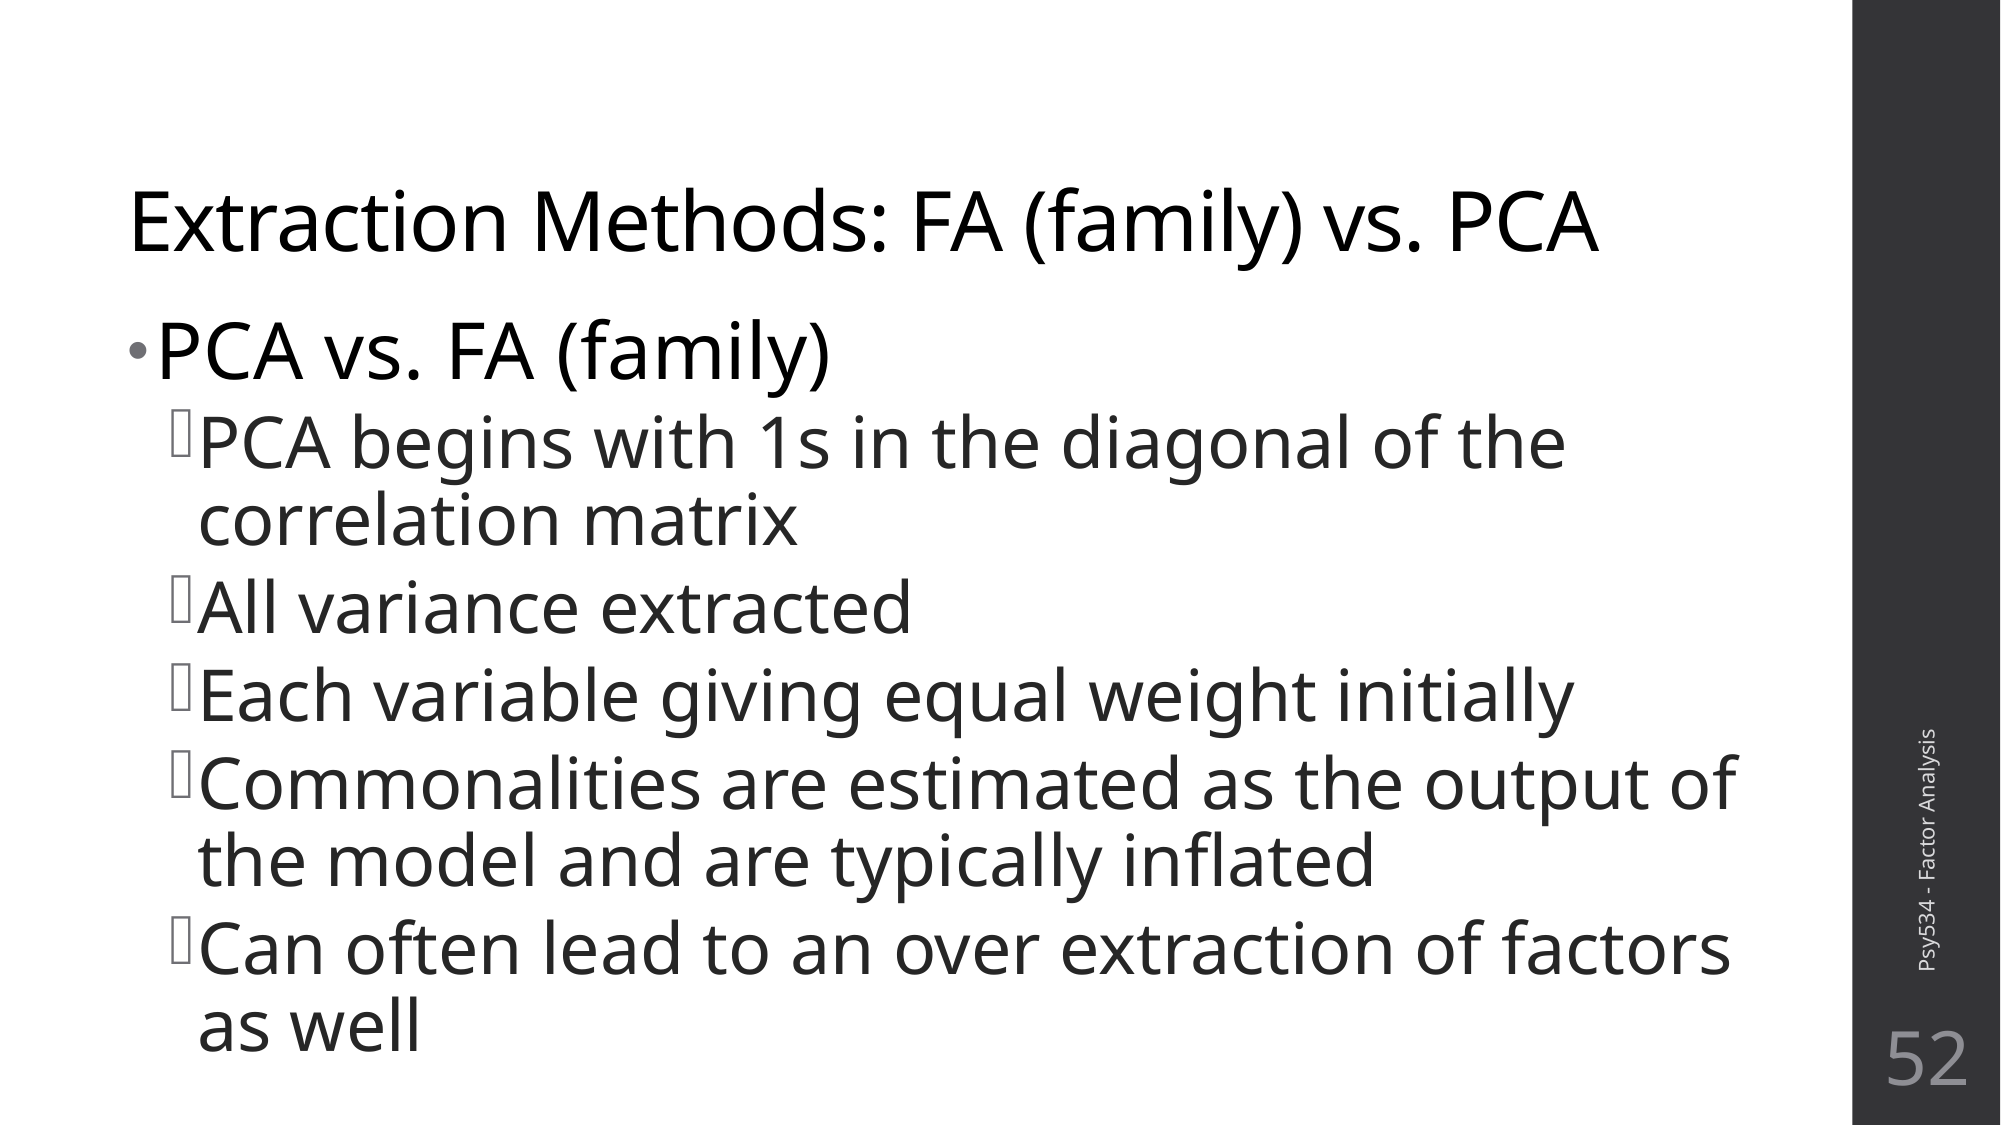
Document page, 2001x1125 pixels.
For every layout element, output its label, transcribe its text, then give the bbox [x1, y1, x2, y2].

footer Psy534 - Factor Analysis [1897, 400, 1958, 988]
slide_number 52 [1852, 1012, 2000, 1110]
title Extraction Methods: FA (family) vs. PCA [112, 60, 1797, 278]
list PCA vs. FA (family) PCA begins with 1s in the diagonal of the correlation matrix All variance extracted Each variable giving equal weight initially Commonalities are estimated as the output of the model and are typically inflated Can often lead to an over extraction of factors as well [112, 299, 1797, 1088]
